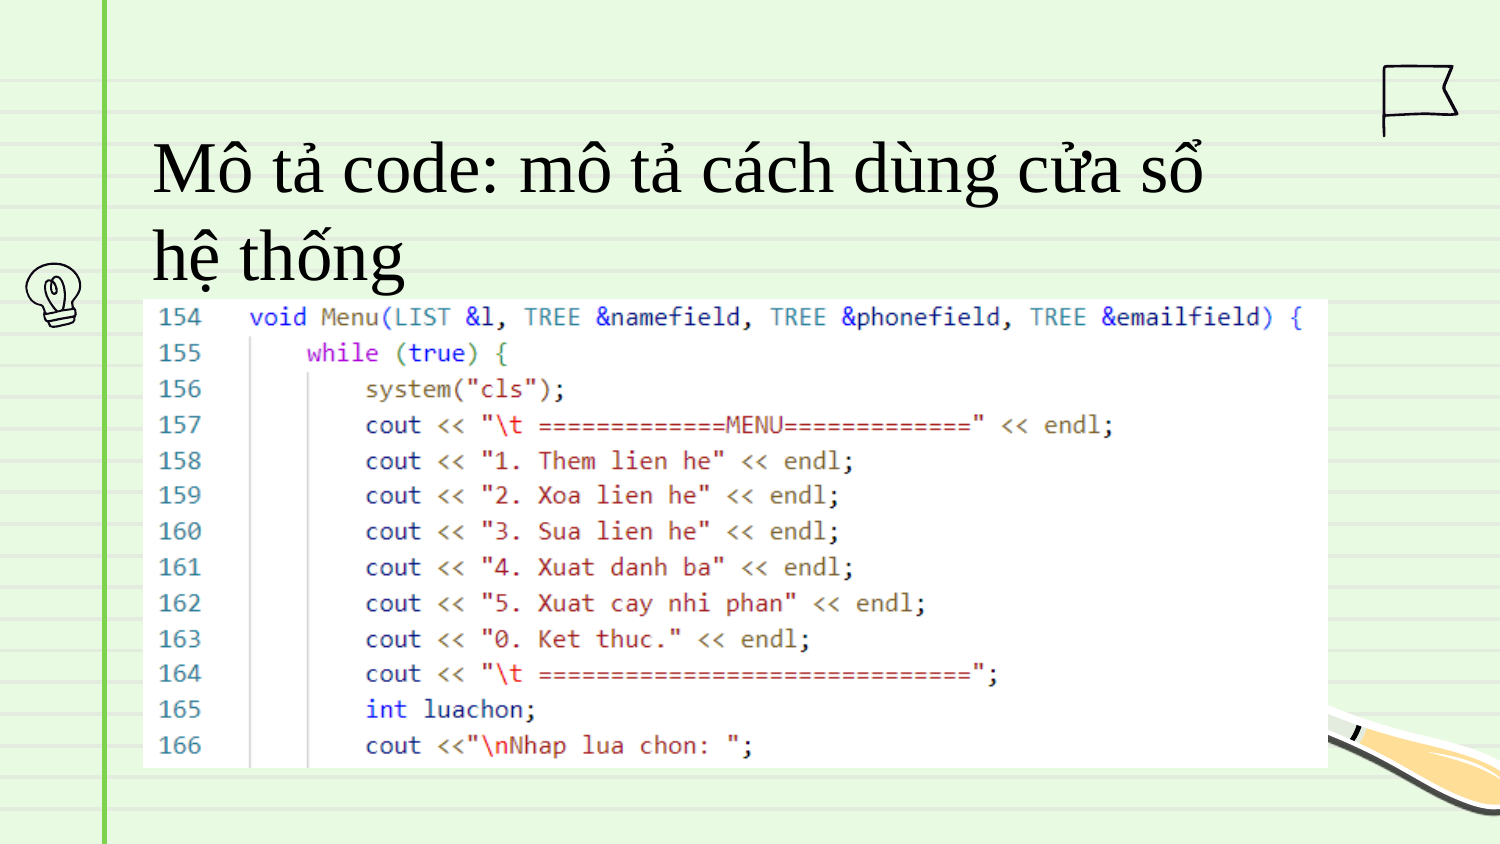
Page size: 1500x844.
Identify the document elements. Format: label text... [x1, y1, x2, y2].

title Mô tả code: mô tả cách dùng cửa sổ hệ thống [137, 105, 1240, 199]
picture [143, 298, 1329, 769]
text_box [1206, 669, 1500, 813]
